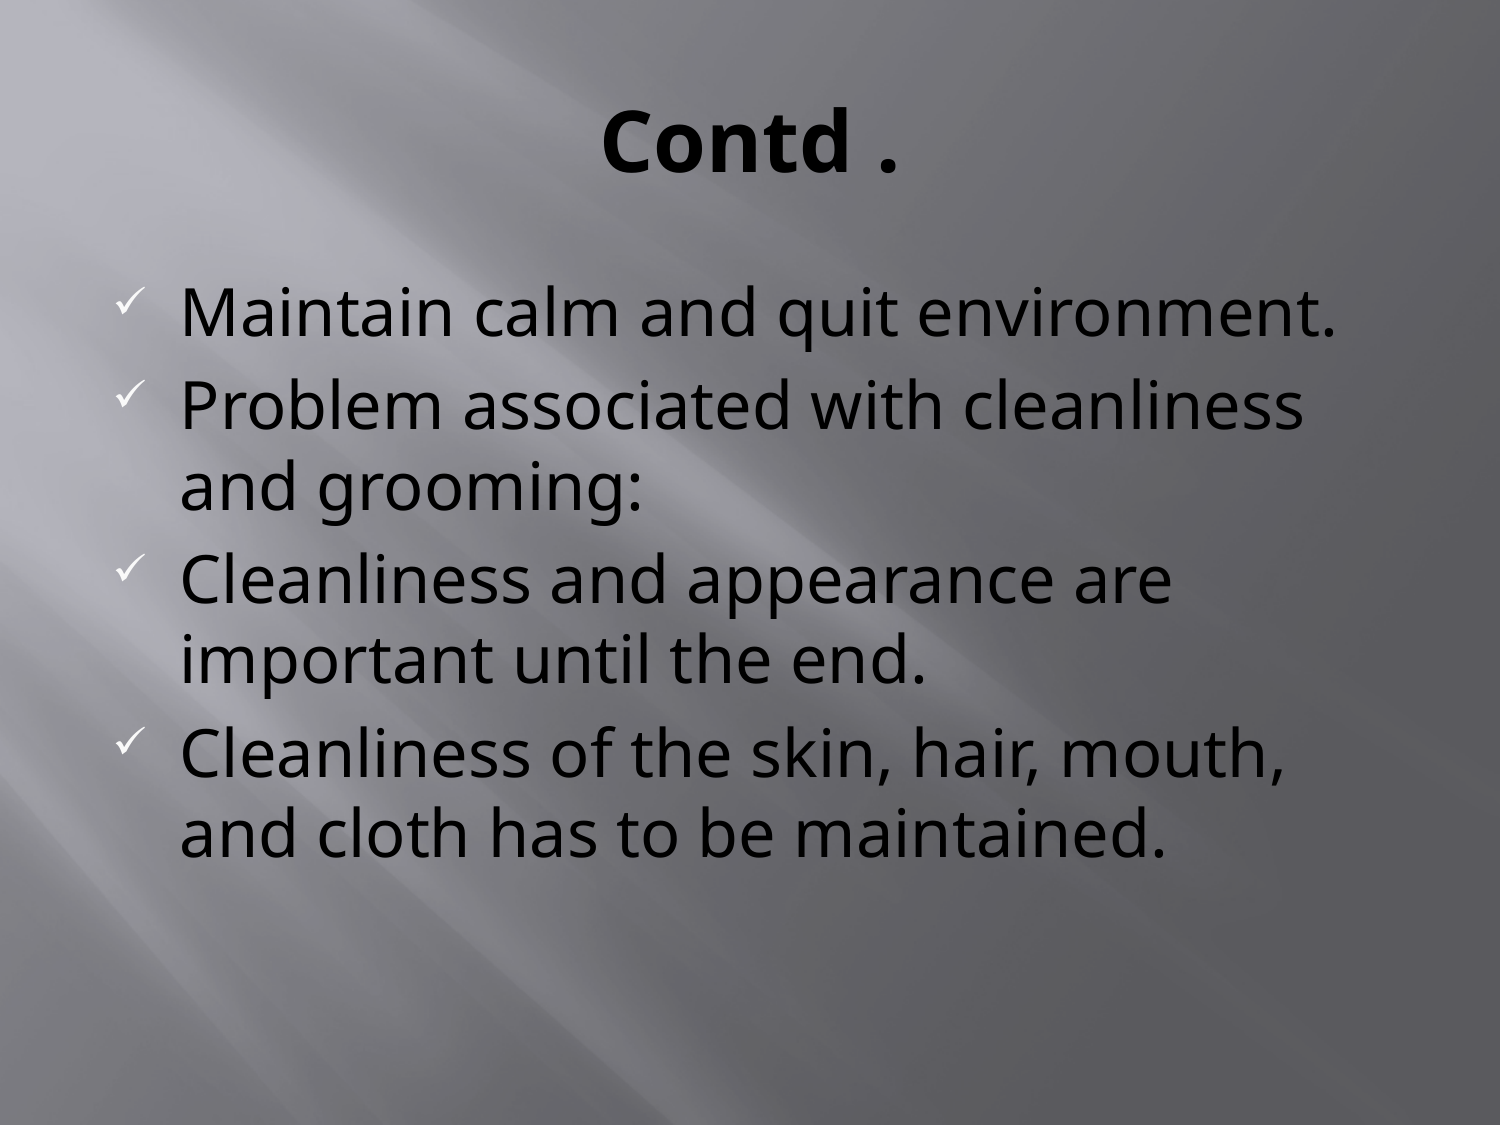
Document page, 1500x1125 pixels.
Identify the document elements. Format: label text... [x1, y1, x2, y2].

title Contd . [75, 45, 1425, 233]
list Maintain calm and quit environment. Problem associated with cleanliness and grooming: Cleanliness and appearance are important until the end. Cleanliness of the skin, hair, mouth, and cloth has to be maintained. [75, 262, 1425, 1035]
